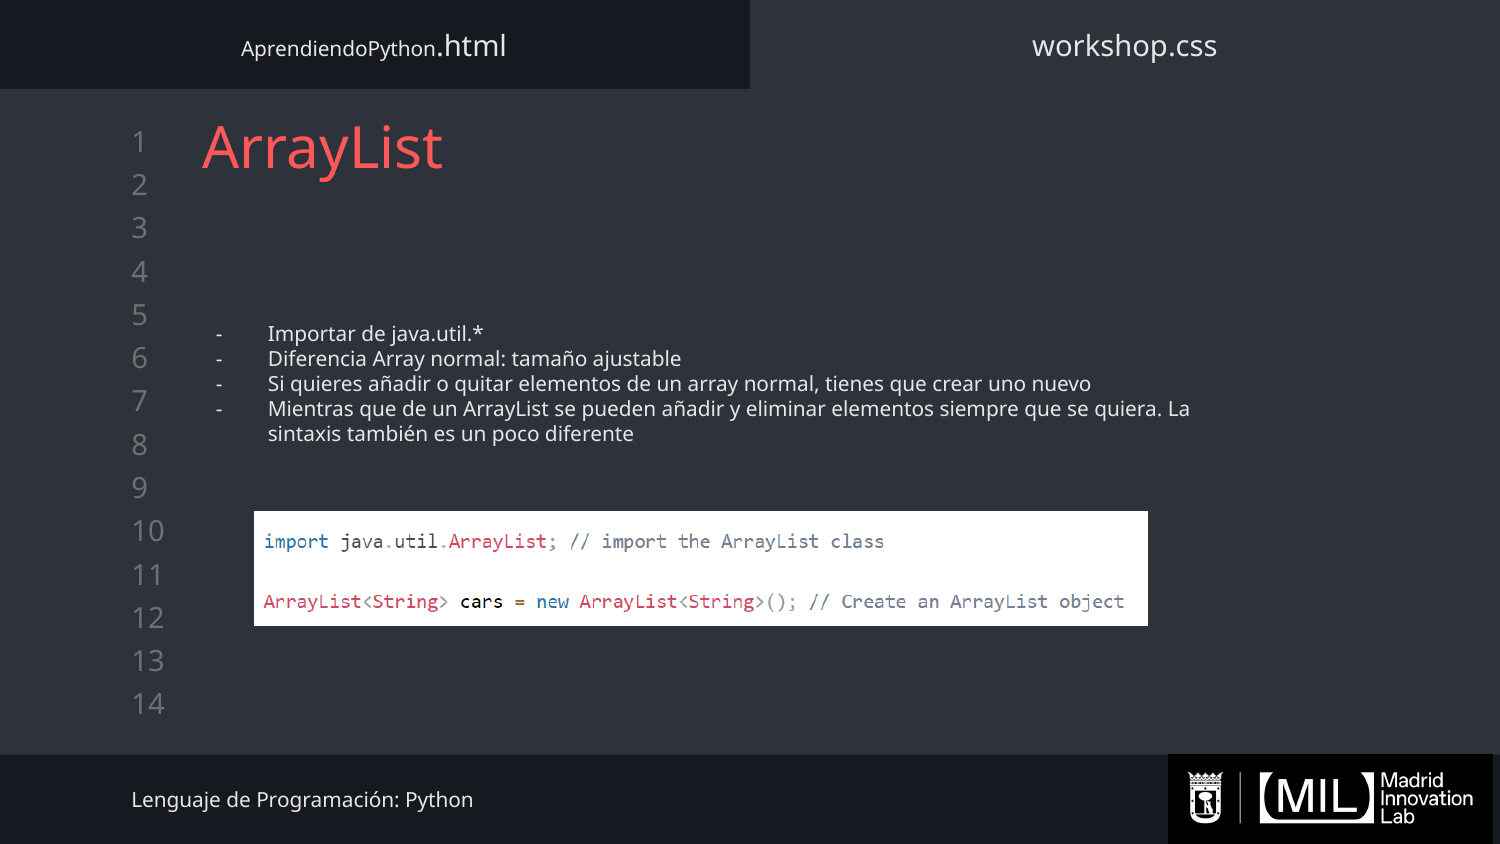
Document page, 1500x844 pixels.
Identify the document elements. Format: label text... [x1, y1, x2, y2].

picture [1167, 754, 1494, 844]
subtitle workshop.css [750, 15, 1500, 74]
text_box [0, 0, 493, 66]
title ArrayList [187, 95, 1384, 185]
subtitle Lenguaje de Programación: Python [116, 770, 915, 829]
picture [253, 511, 1148, 627]
subtitle AprendiendoPython.html [0, 15, 749, 74]
list Importar de java.util.* Diferencia Array normal: tamaño ajustable Si quieres añadir o quitar elementos de un array normal, tienes que crear uno nuevo Mientras que de un ArrayList se pueden añadir y eliminar elementos siempre que se quiera. La sintaxis también es un poco diferente [177, 462, 1275, 676]
